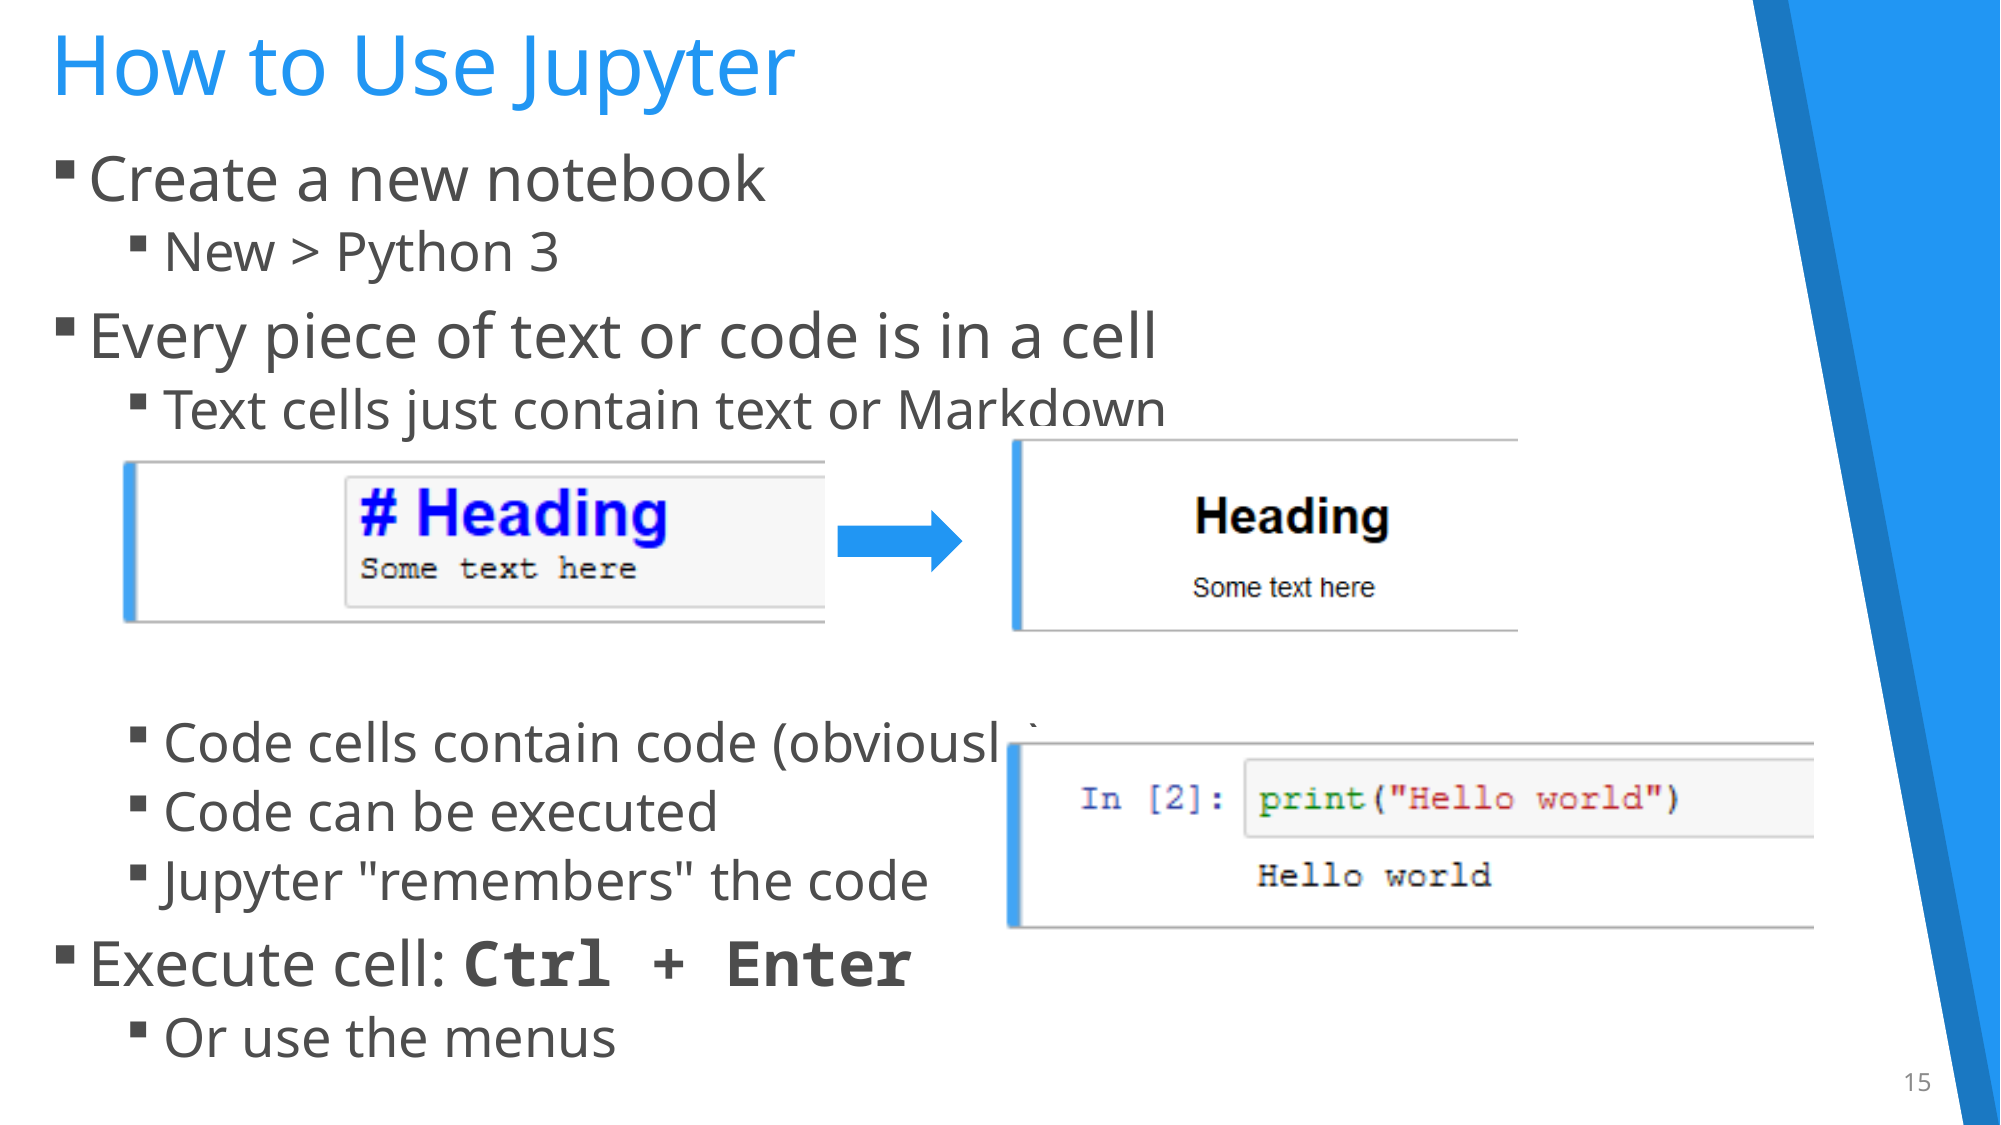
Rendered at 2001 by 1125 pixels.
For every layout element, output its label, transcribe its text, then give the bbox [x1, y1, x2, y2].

title How to Use Jupyter [35, 0, 1959, 137]
picture [104, 444, 825, 634]
list Create a new notebook New > Python 3 Every piece of text or code is in a cell Text cells just contain text or Markdown Code cells contain code (obviously) Code can be executed Jupyter "remembers" the code Execute cell: Ctrl + Enter Or use the menus [35, 139, 1959, 1103]
slide_number 15 [1877, 1053, 1947, 1114]
text_box [836, 507, 965, 575]
picture [997, 426, 1518, 634]
picture [997, 727, 1814, 943]
